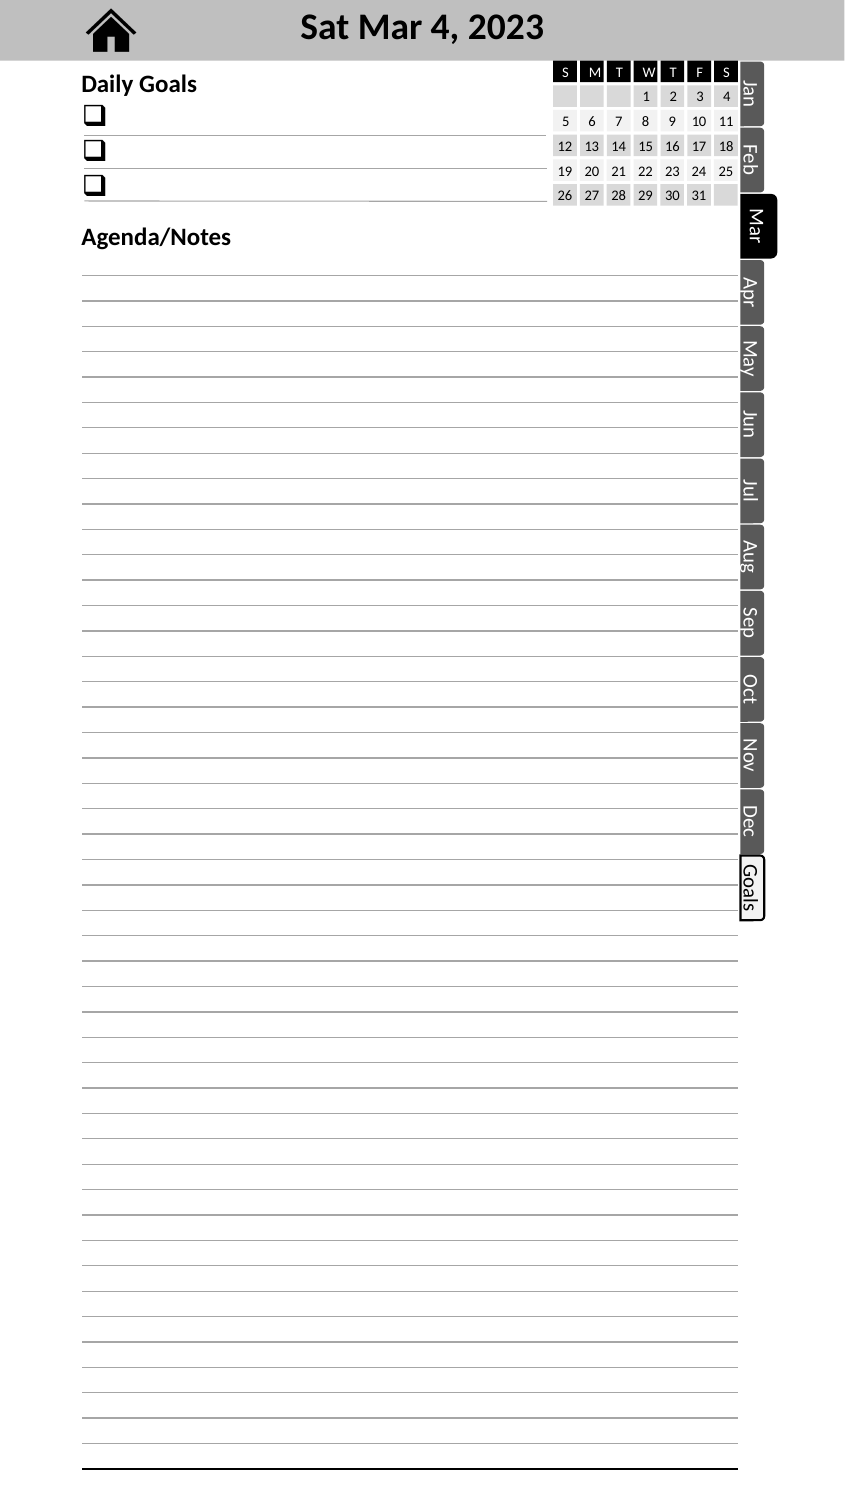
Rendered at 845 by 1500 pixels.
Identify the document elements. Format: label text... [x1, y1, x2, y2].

list Sat Mar 4, 2023 [190, 0, 655, 61]
picture [82, 1, 140, 59]
